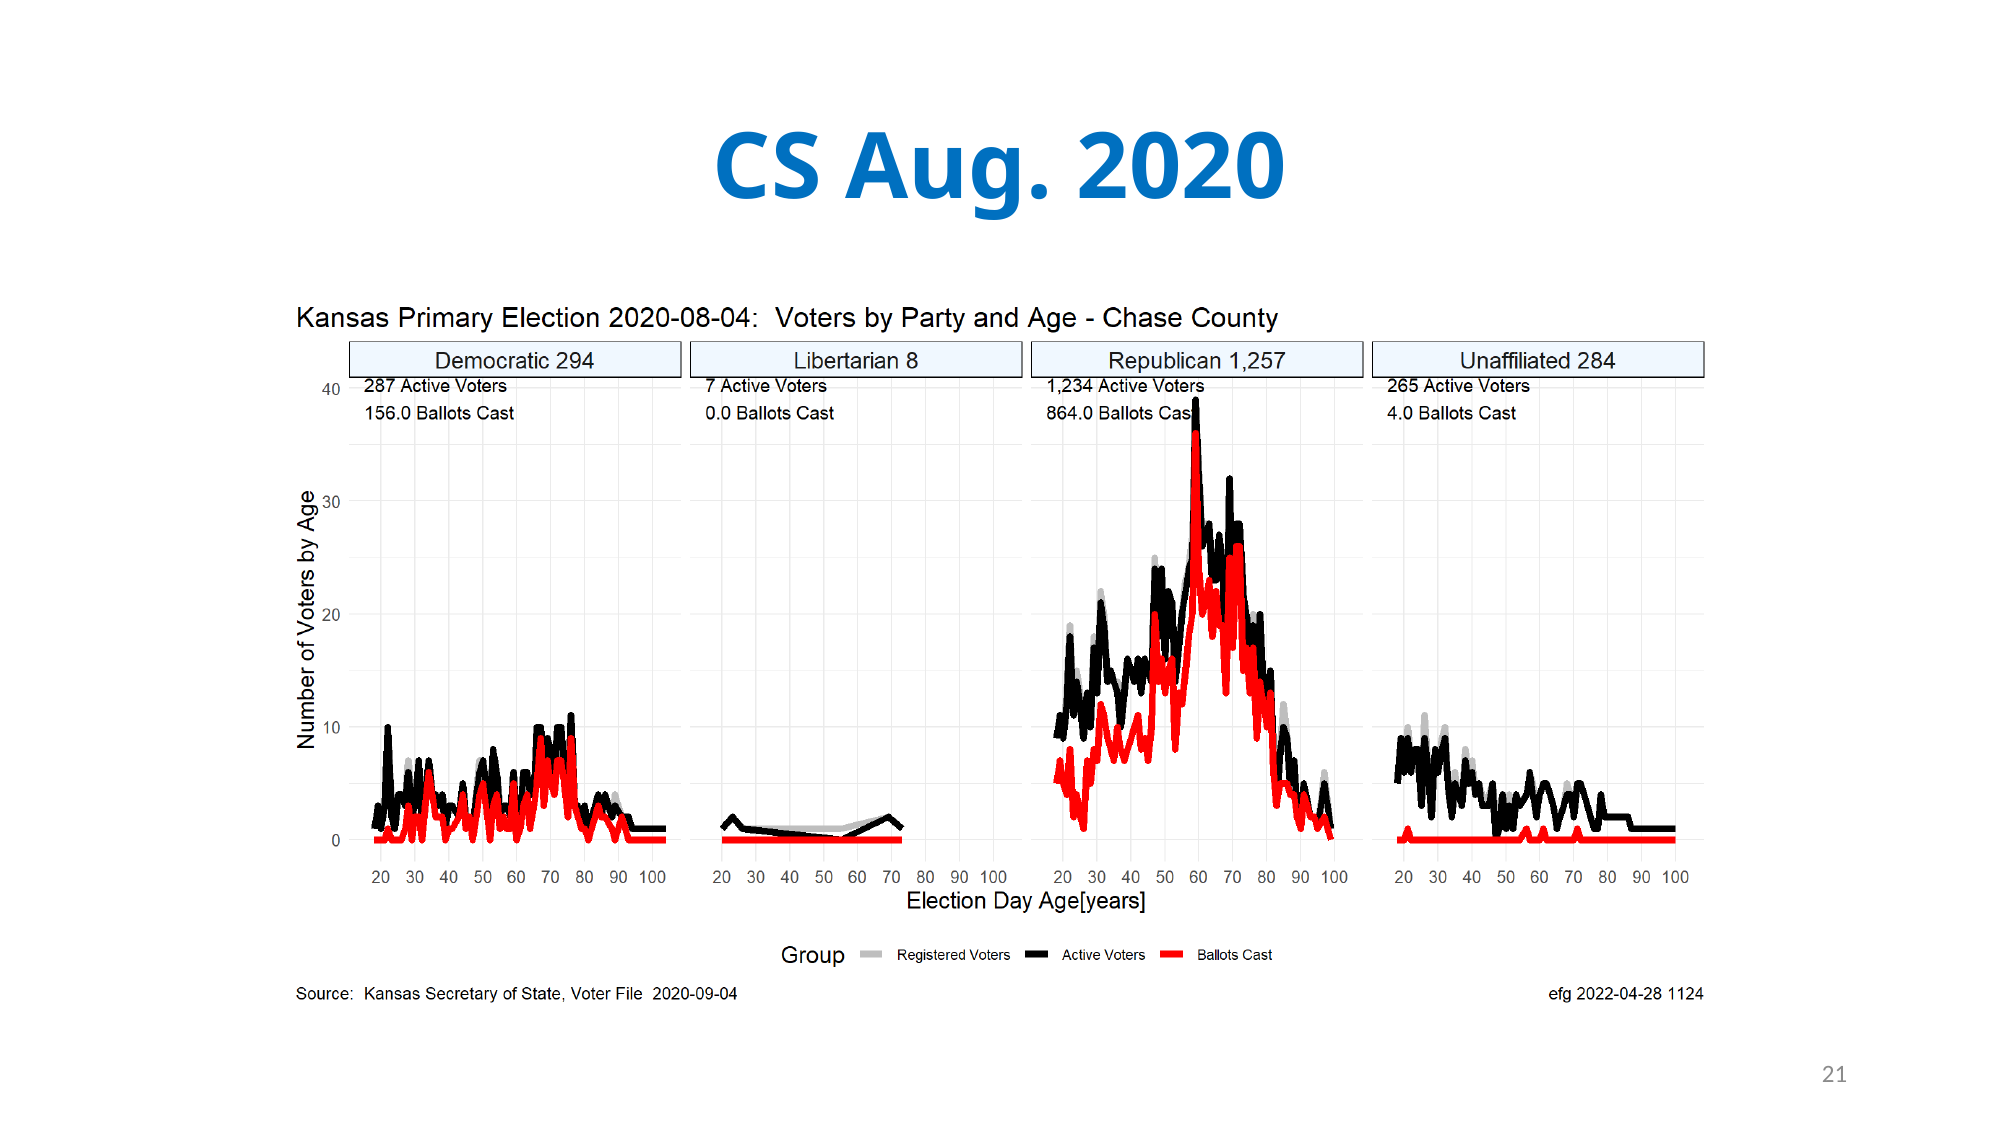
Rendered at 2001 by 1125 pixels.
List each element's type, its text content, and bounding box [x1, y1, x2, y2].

slide_number ‹#› [1412, 1042, 1863, 1103]
picture [287, 297, 1713, 1011]
title CS Aug. 2020 [137, 59, 1863, 278]
